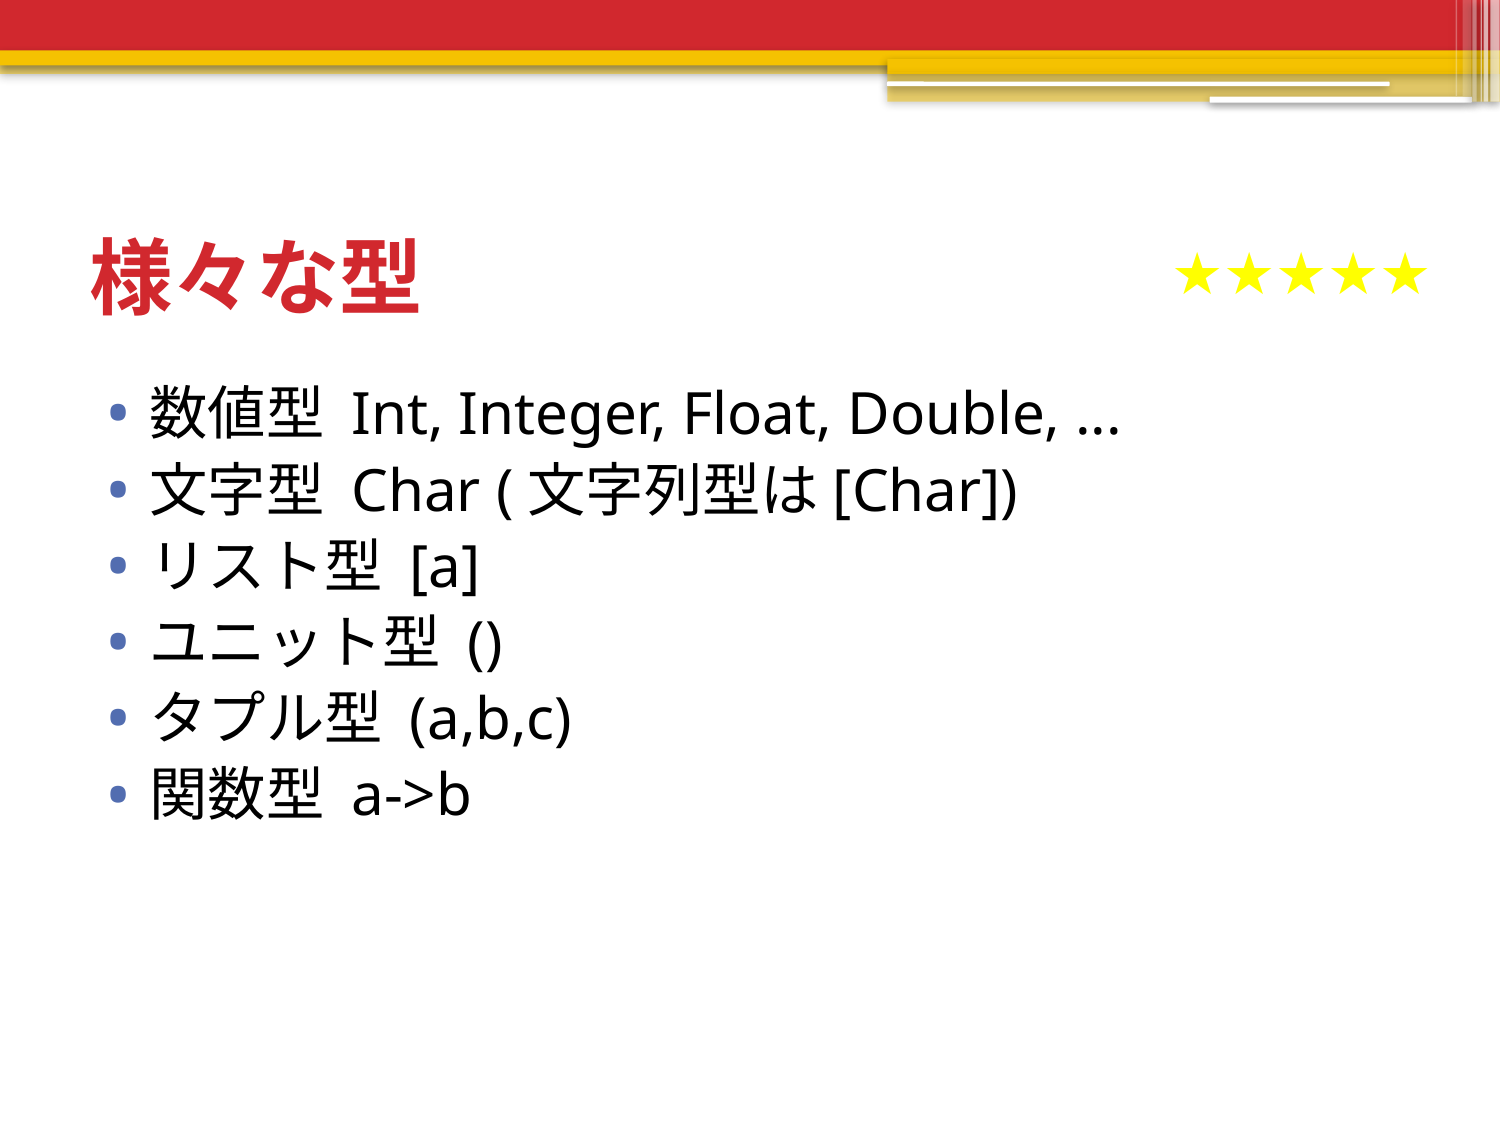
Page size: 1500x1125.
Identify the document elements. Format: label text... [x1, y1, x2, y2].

text_box ★★★★★ [1116, 228, 1447, 314]
title 様々な型 [75, 187, 1425, 363]
list 数値型 Int, Integer, Float, Double, ... 文字型 Char (文字列型は[Char]) リスト型 [a] ユニット型 () タプル型 (a,b,c) 関数型 a->b [75, 368, 1425, 1079]
